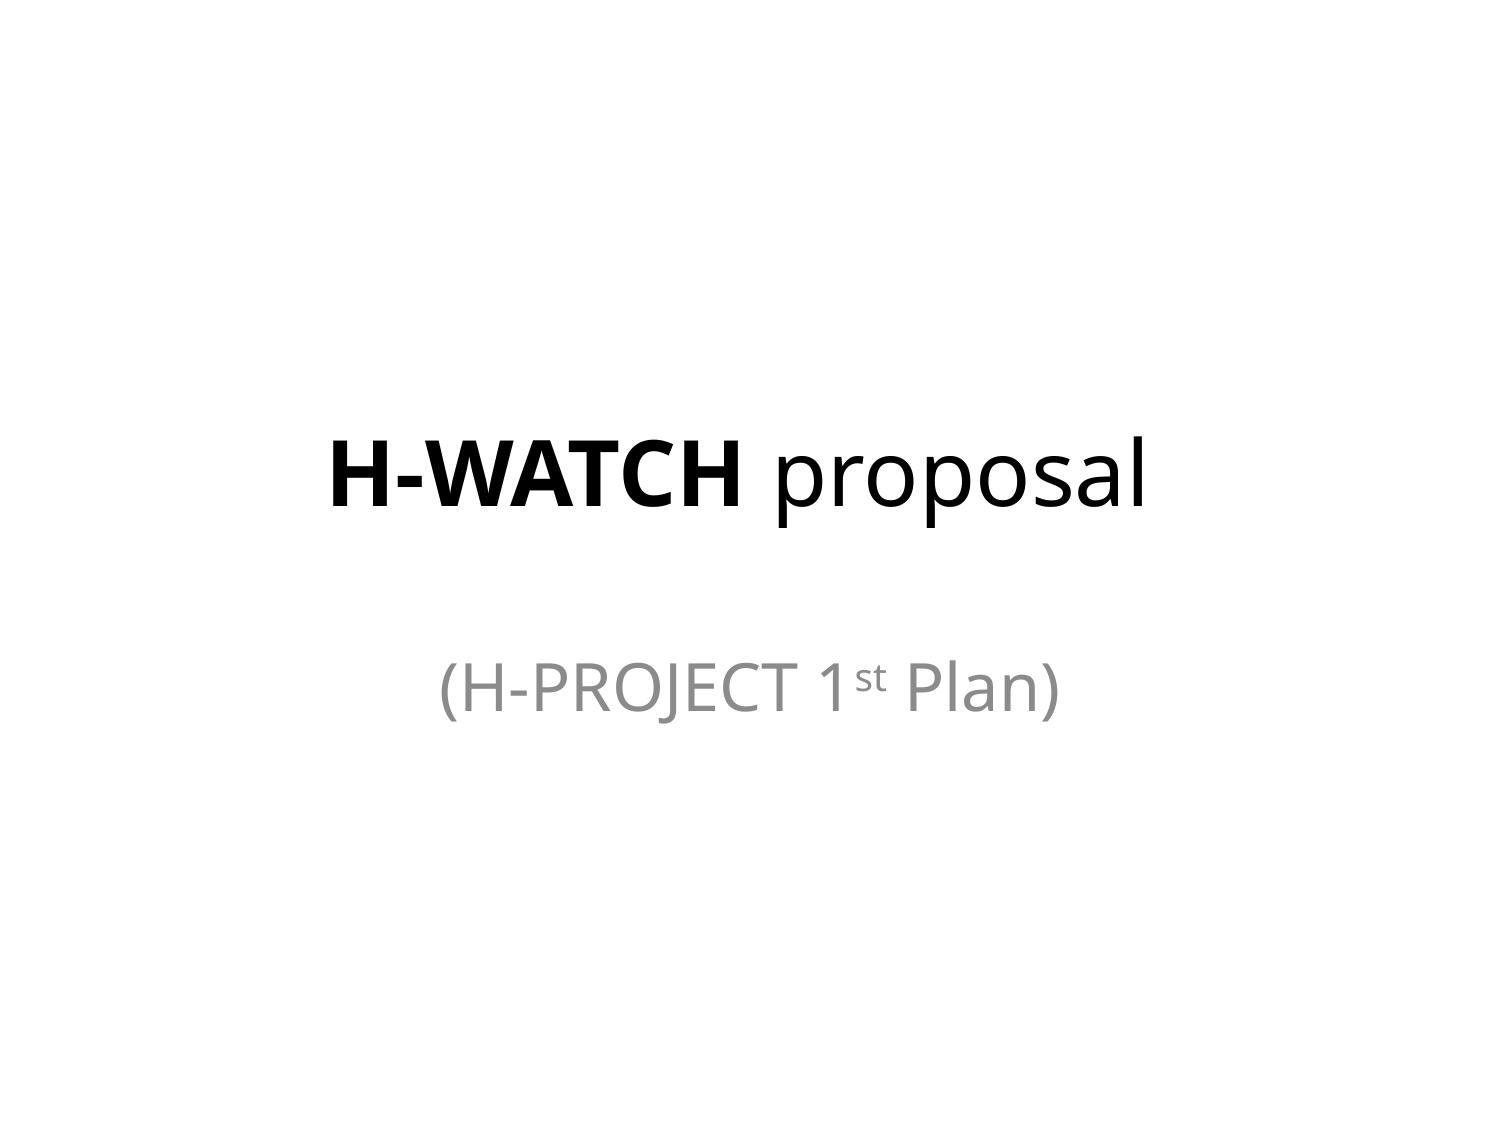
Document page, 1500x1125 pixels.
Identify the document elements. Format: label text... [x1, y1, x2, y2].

title H-WATCH proposal [112, 349, 1388, 591]
subtitle (H-PROJECT 1st Plan) [225, 637, 1275, 925]
